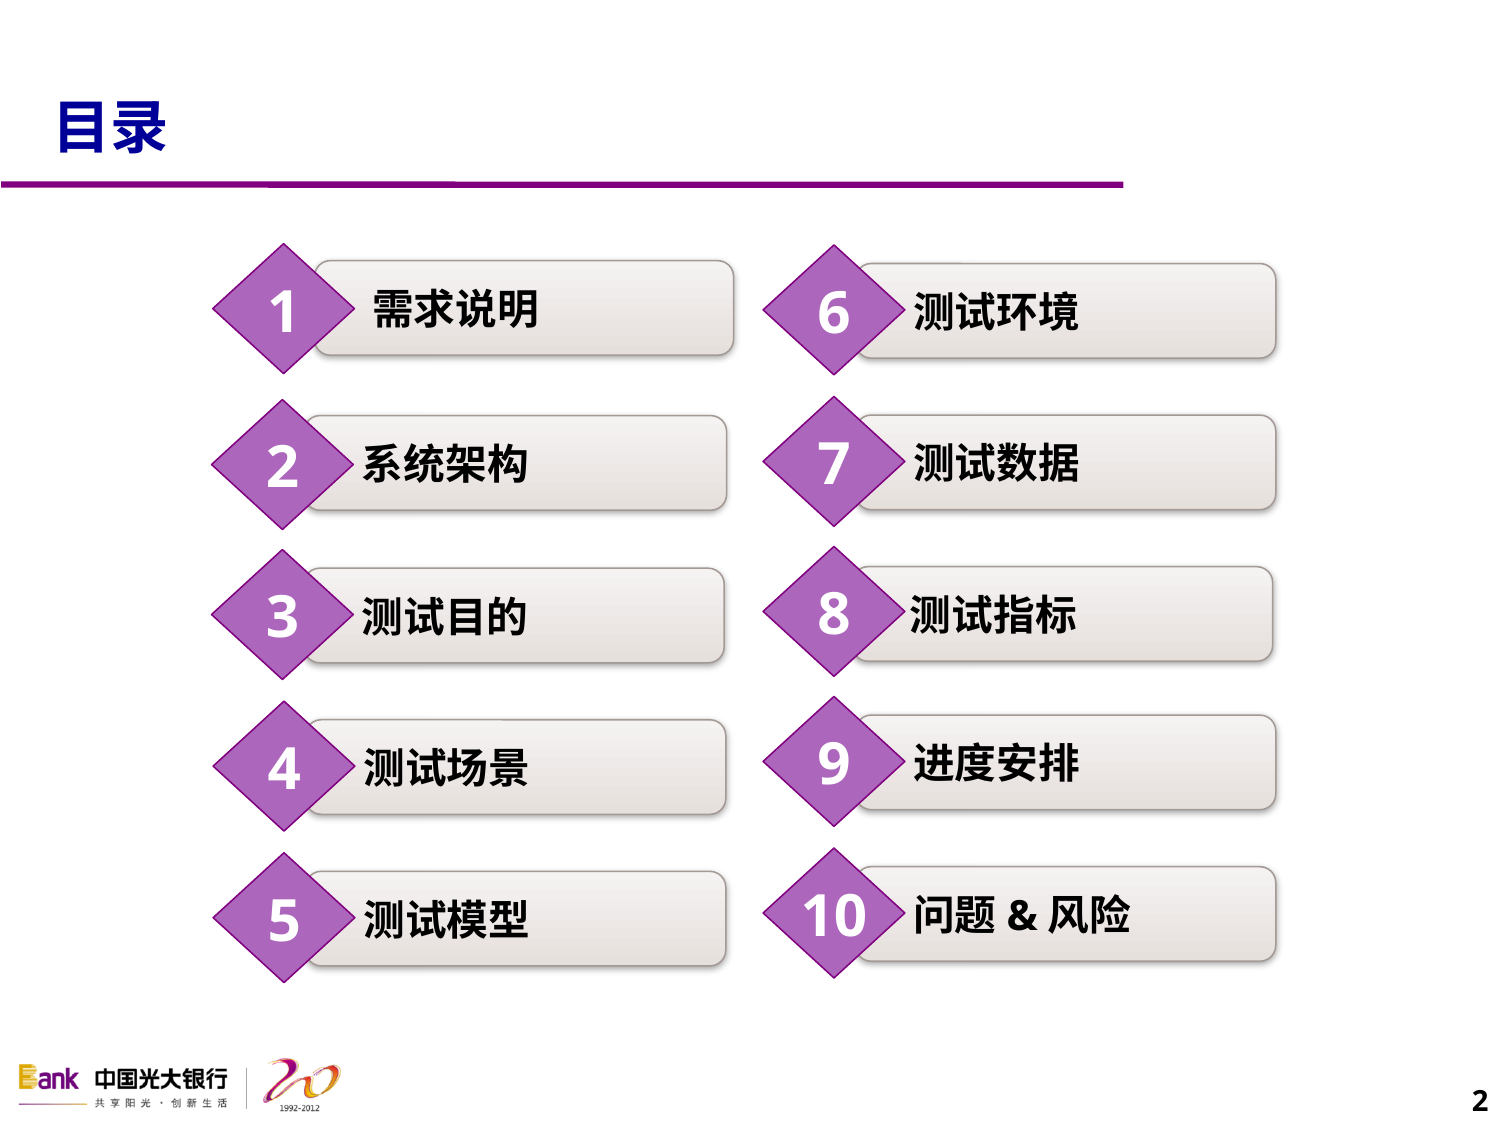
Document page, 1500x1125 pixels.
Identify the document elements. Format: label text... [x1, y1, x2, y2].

text_box 测试数据 [859, 414, 1277, 511]
text_box 10 [763, 848, 905, 978]
text_box 测试场景 [309, 718, 727, 816]
text_box 测试目的 [307, 567, 725, 664]
text_box 测试模型 [308, 870, 727, 967]
text_box 进度安排 [859, 714, 1277, 811]
text_box 4 [213, 701, 355, 832]
text_box 7 [763, 396, 905, 527]
text_box 测试指标 [856, 565, 1274, 663]
text_box 6 [763, 244, 905, 375]
picture [3, 1047, 356, 1121]
text_box 问题&风险 [858, 865, 1277, 963]
text_box 1 [212, 243, 355, 374]
text_box 测试环境 [858, 262, 1277, 359]
title 目录 [37, 13, 1123, 168]
text_box 3 [211, 549, 354, 680]
text_box 系统架构 [307, 414, 728, 511]
text_box 8 [763, 546, 905, 677]
text_box 5 [213, 852, 355, 983]
text_box 需求说明 [314, 259, 735, 356]
text_box 2 [211, 399, 354, 530]
text_box 9 [763, 696, 905, 827]
